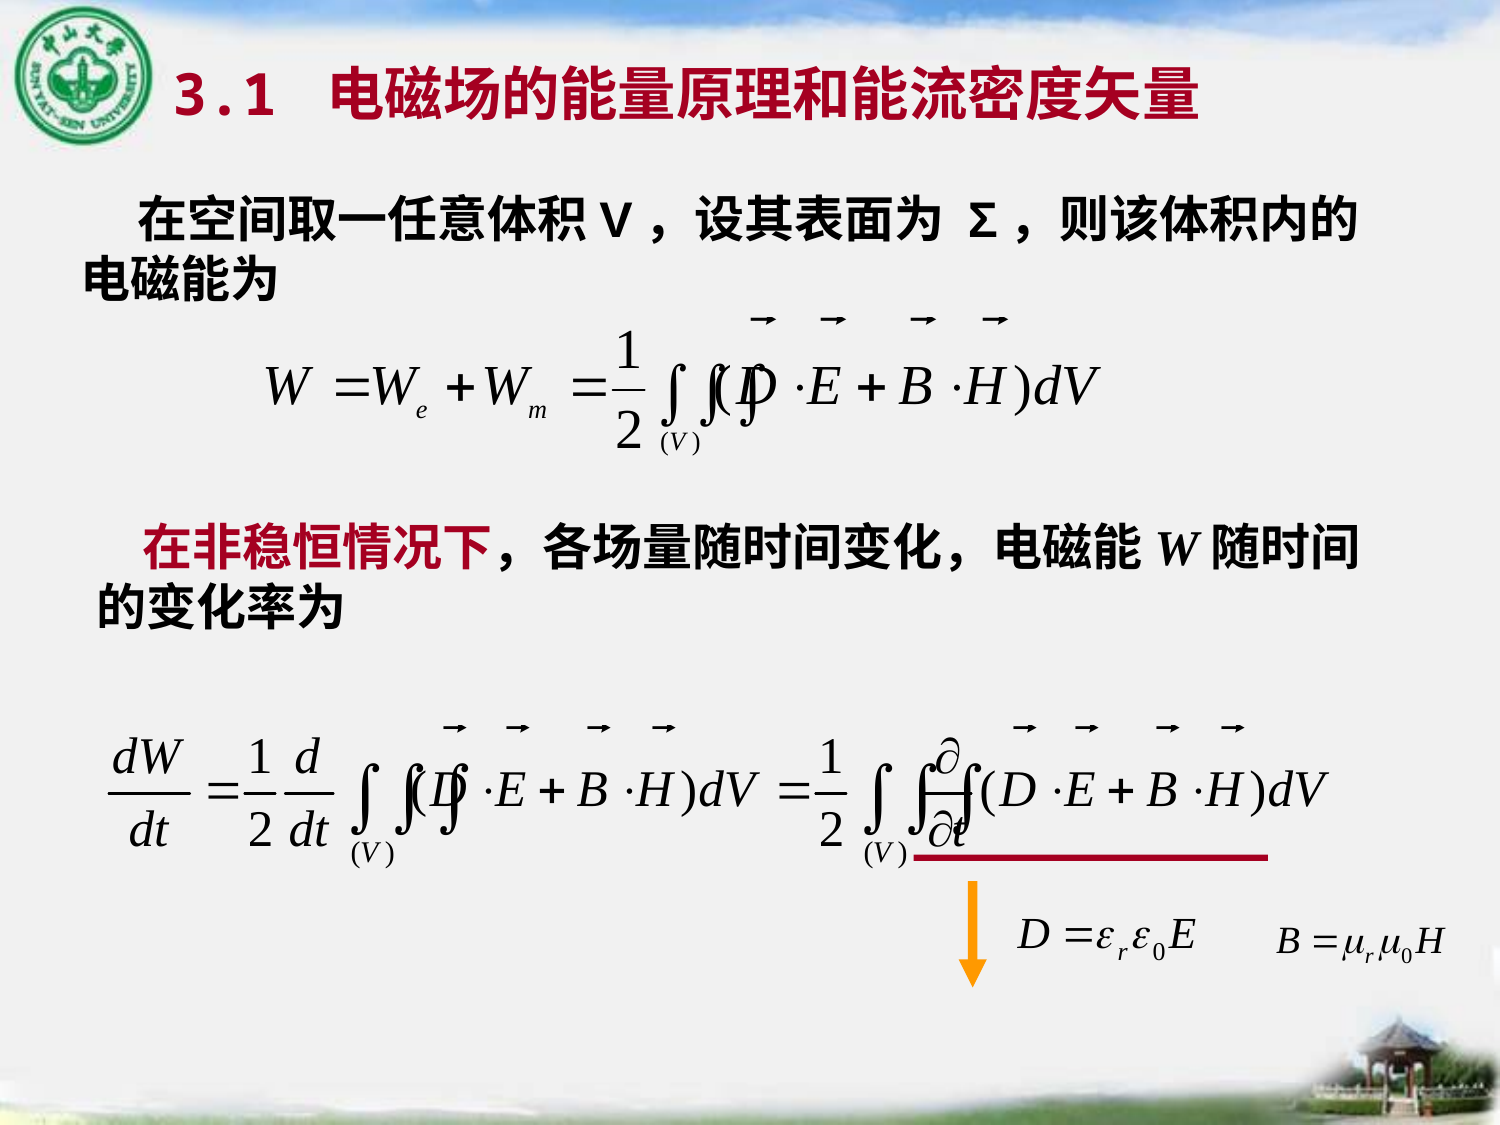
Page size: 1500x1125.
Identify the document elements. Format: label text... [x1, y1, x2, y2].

text_box 3.1 电磁场的能量原理和能流密度矢量 [157, 50, 1216, 135]
text_box 在空间取一任意体积V，设其表面为 Σ，则该体积内的电磁能为 [65, 179, 1377, 315]
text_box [260, 317, 1112, 465]
picture [0, 0, 1500, 1125]
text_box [1009, 896, 1208, 971]
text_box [1268, 907, 1456, 973]
text_box 在非稳恒情况下，各场量随时间变化，电磁能W随时间的变化率为 [81, 508, 1381, 643]
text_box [99, 724, 1339, 880]
text_box [966, 888, 979, 988]
